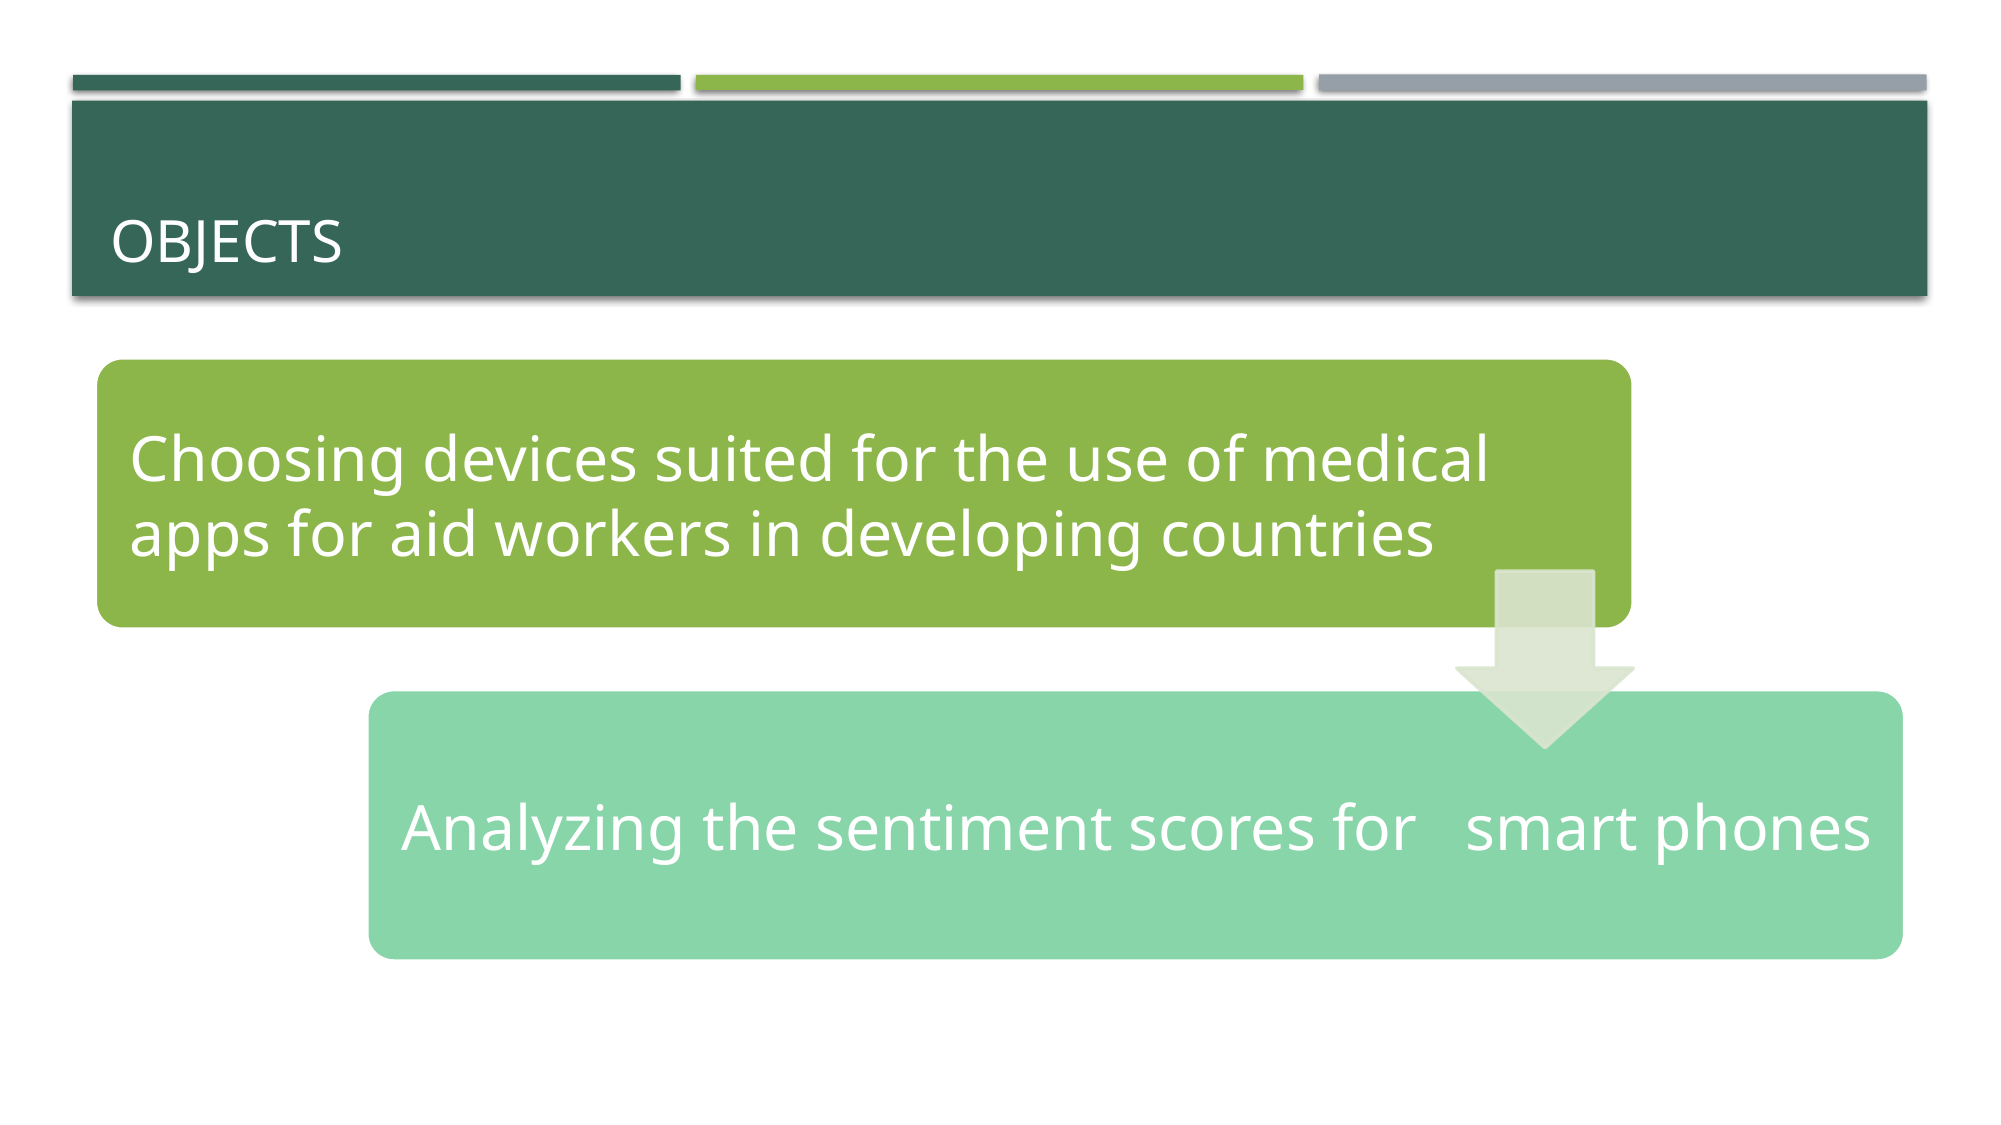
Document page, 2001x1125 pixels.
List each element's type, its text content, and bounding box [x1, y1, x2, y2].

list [94, 357, 1906, 962]
title Objects [95, 115, 1905, 282]
